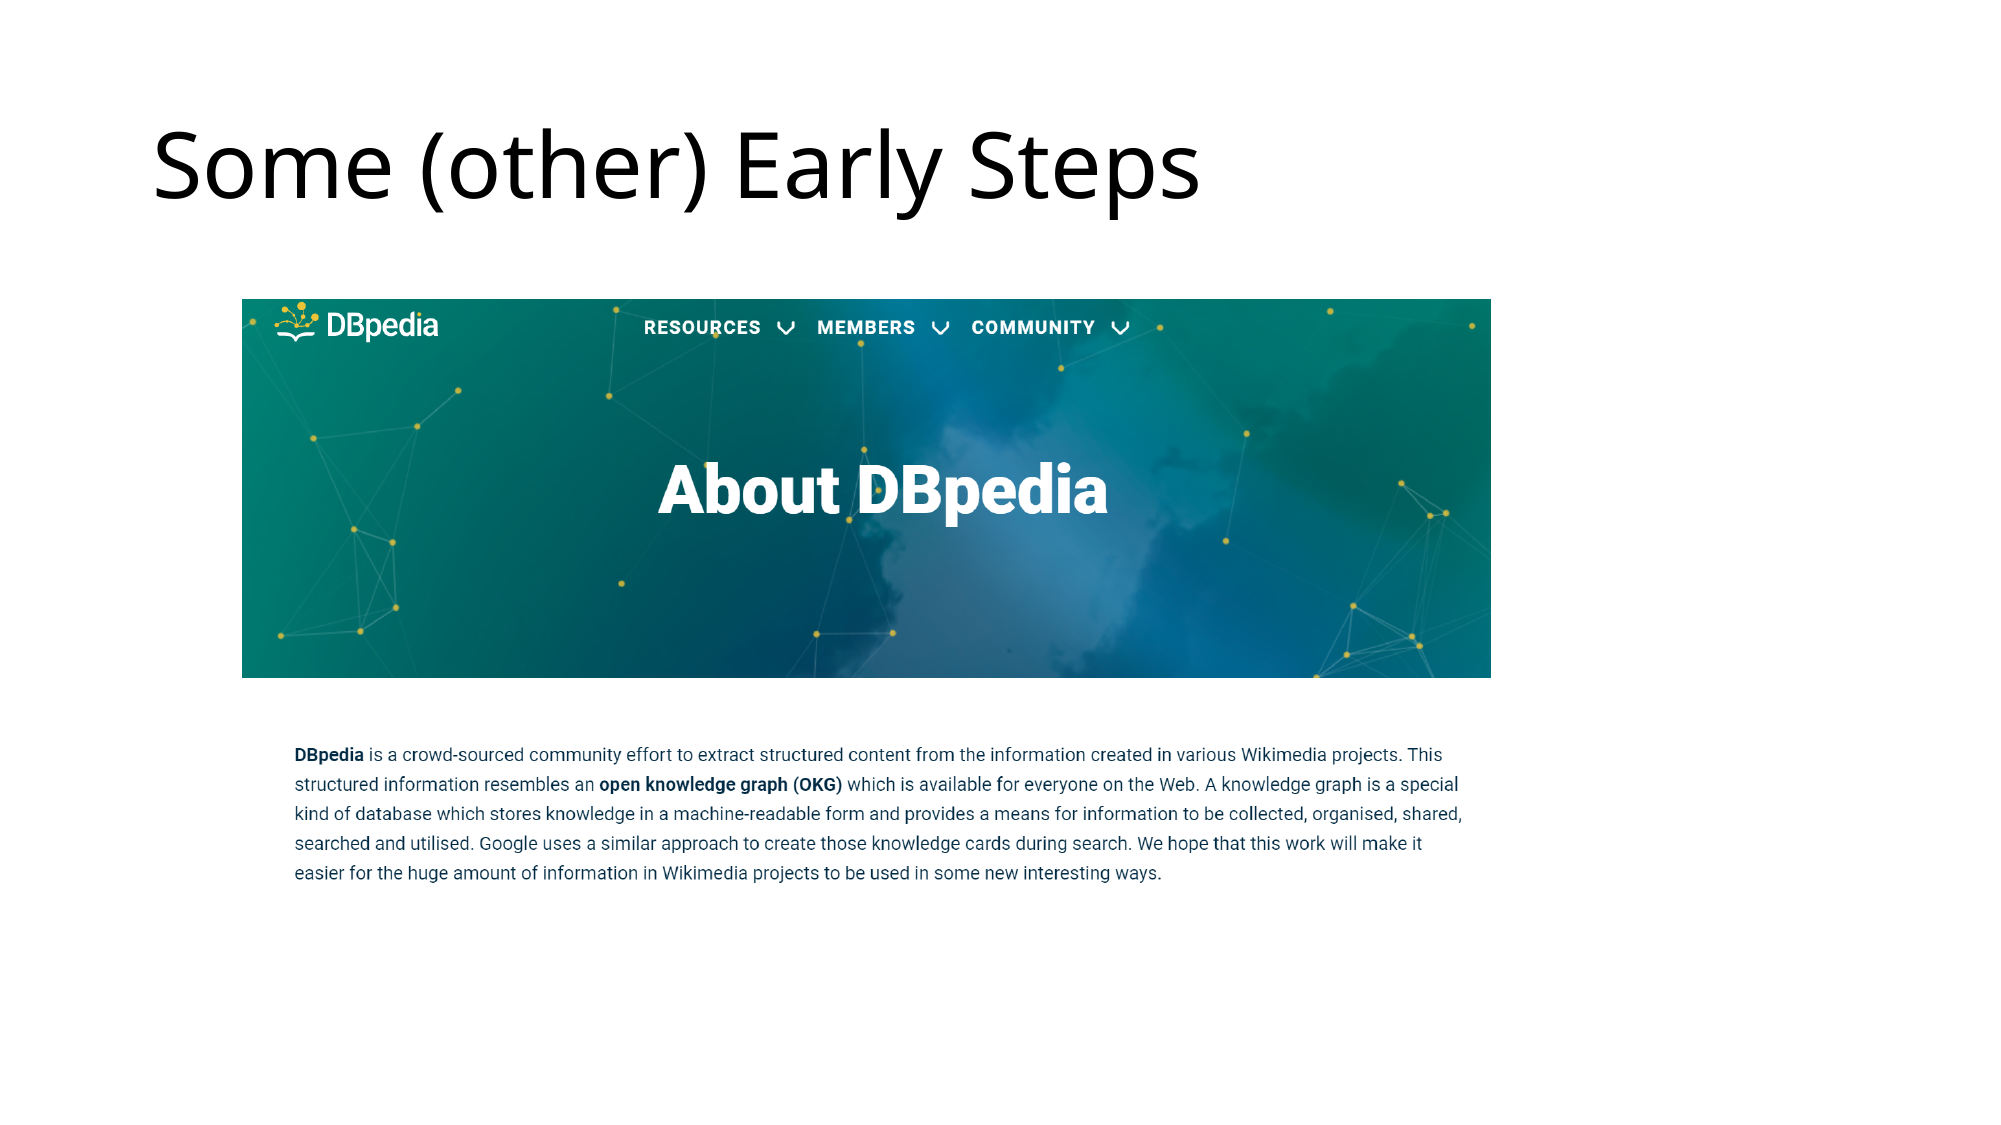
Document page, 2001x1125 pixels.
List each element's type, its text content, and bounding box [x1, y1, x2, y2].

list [241, 298, 1491, 888]
title Some (other) Early Steps [137, 59, 1863, 278]
